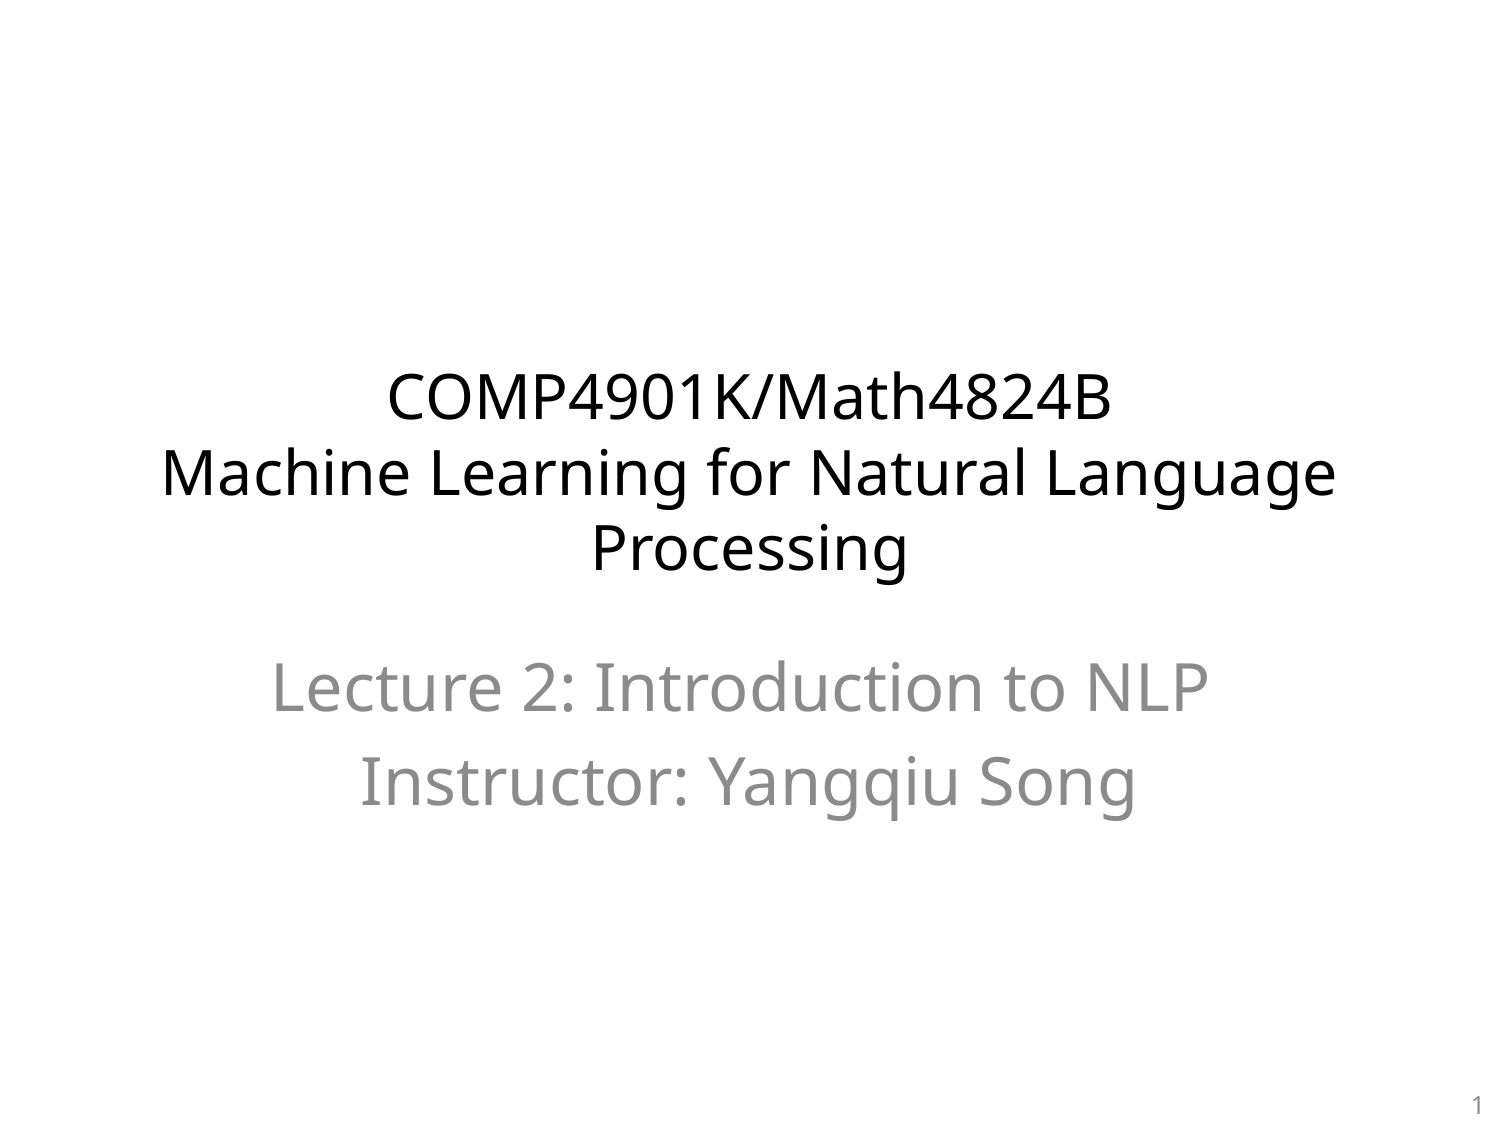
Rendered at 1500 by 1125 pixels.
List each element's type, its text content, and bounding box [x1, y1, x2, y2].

slide_number 1 [1149, 1087, 1500, 1125]
title COMP4901K/Math4824B Machine Learning for Natural Language Processing [0, 349, 1500, 591]
subtitle Lecture 2: Introduction to NLP Instructor: Yangqiu Song [225, 637, 1275, 925]
